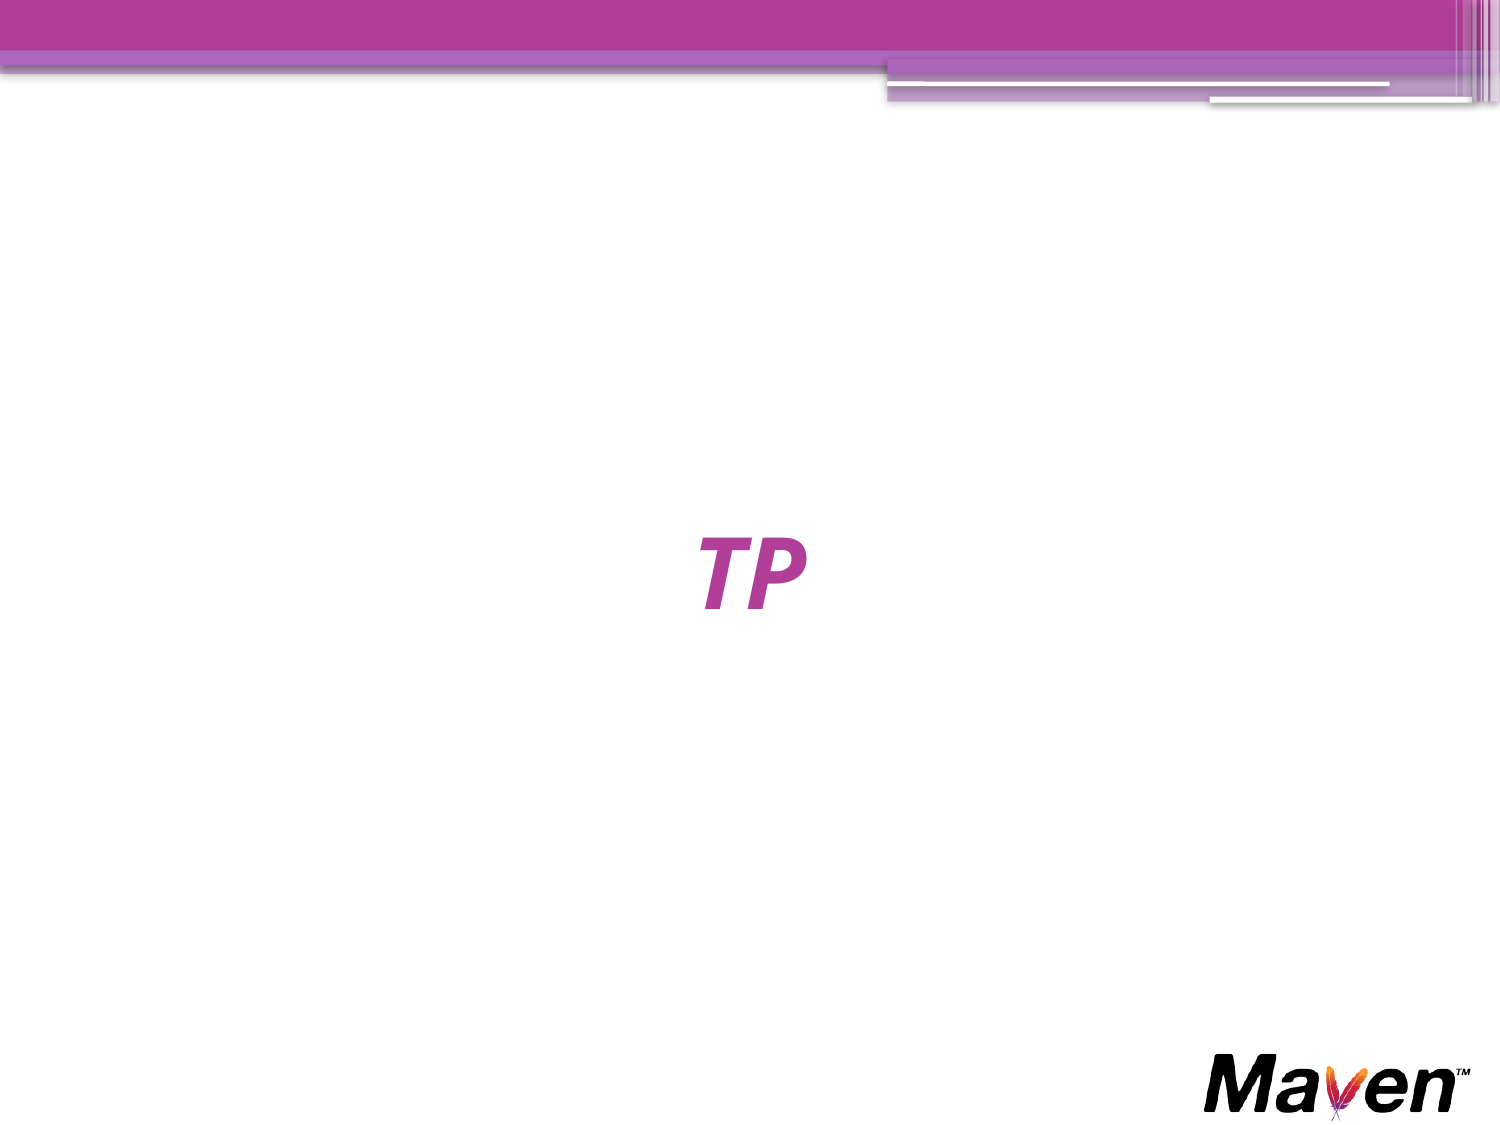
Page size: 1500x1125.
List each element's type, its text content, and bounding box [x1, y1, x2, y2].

title TP [75, 187, 1425, 953]
picture [1198, 1050, 1472, 1121]
